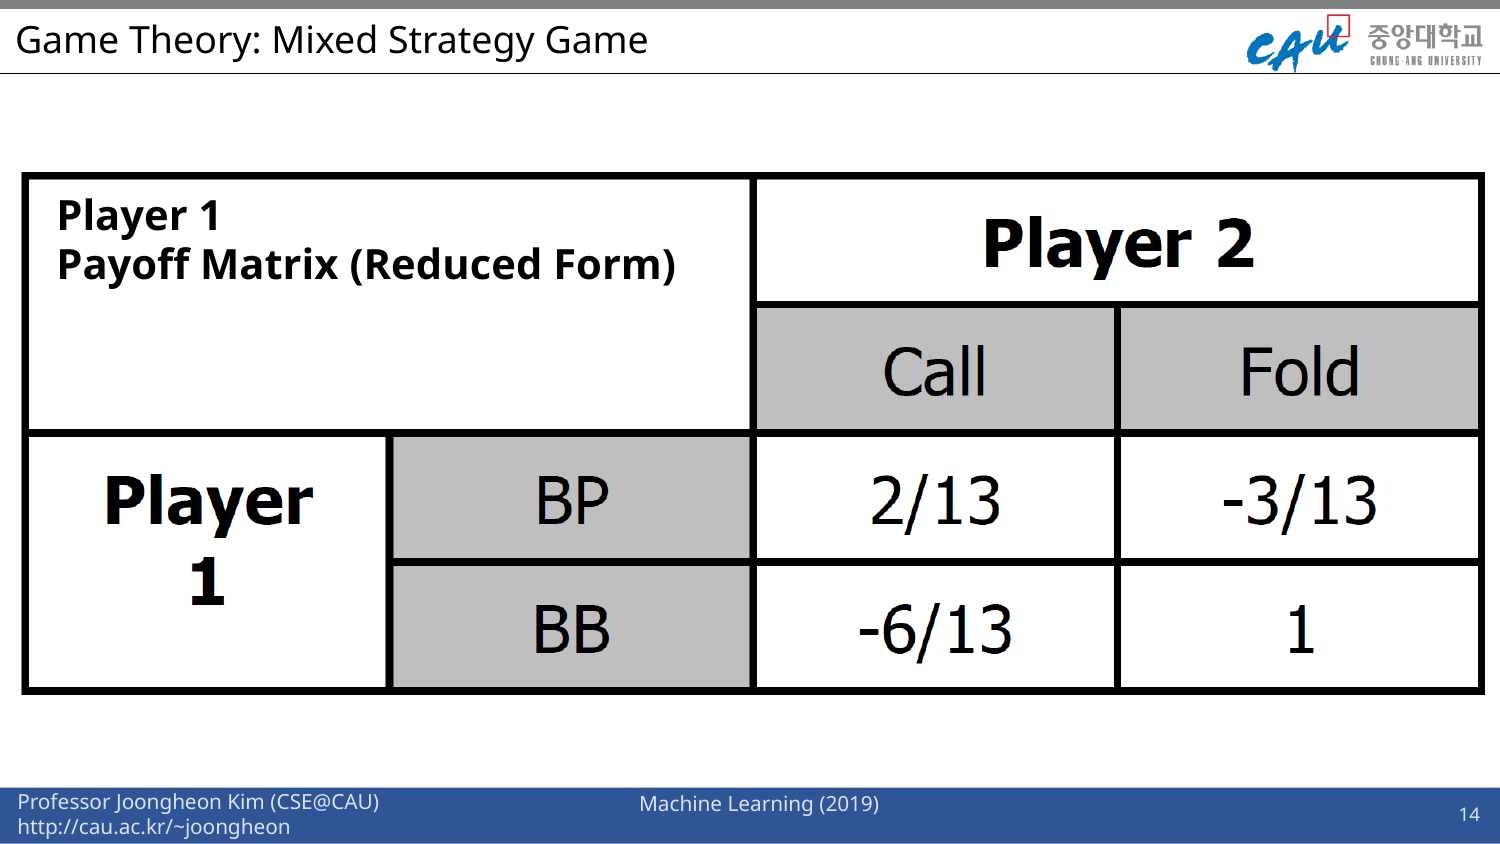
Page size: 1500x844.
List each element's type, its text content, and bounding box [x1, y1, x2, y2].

picture [1227, 4, 1500, 83]
title Game Theory: Mixed Strategy Game [0, 9, 1314, 74]
slide_number 14 [1157, 792, 1495, 838]
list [14, 168, 1491, 699]
